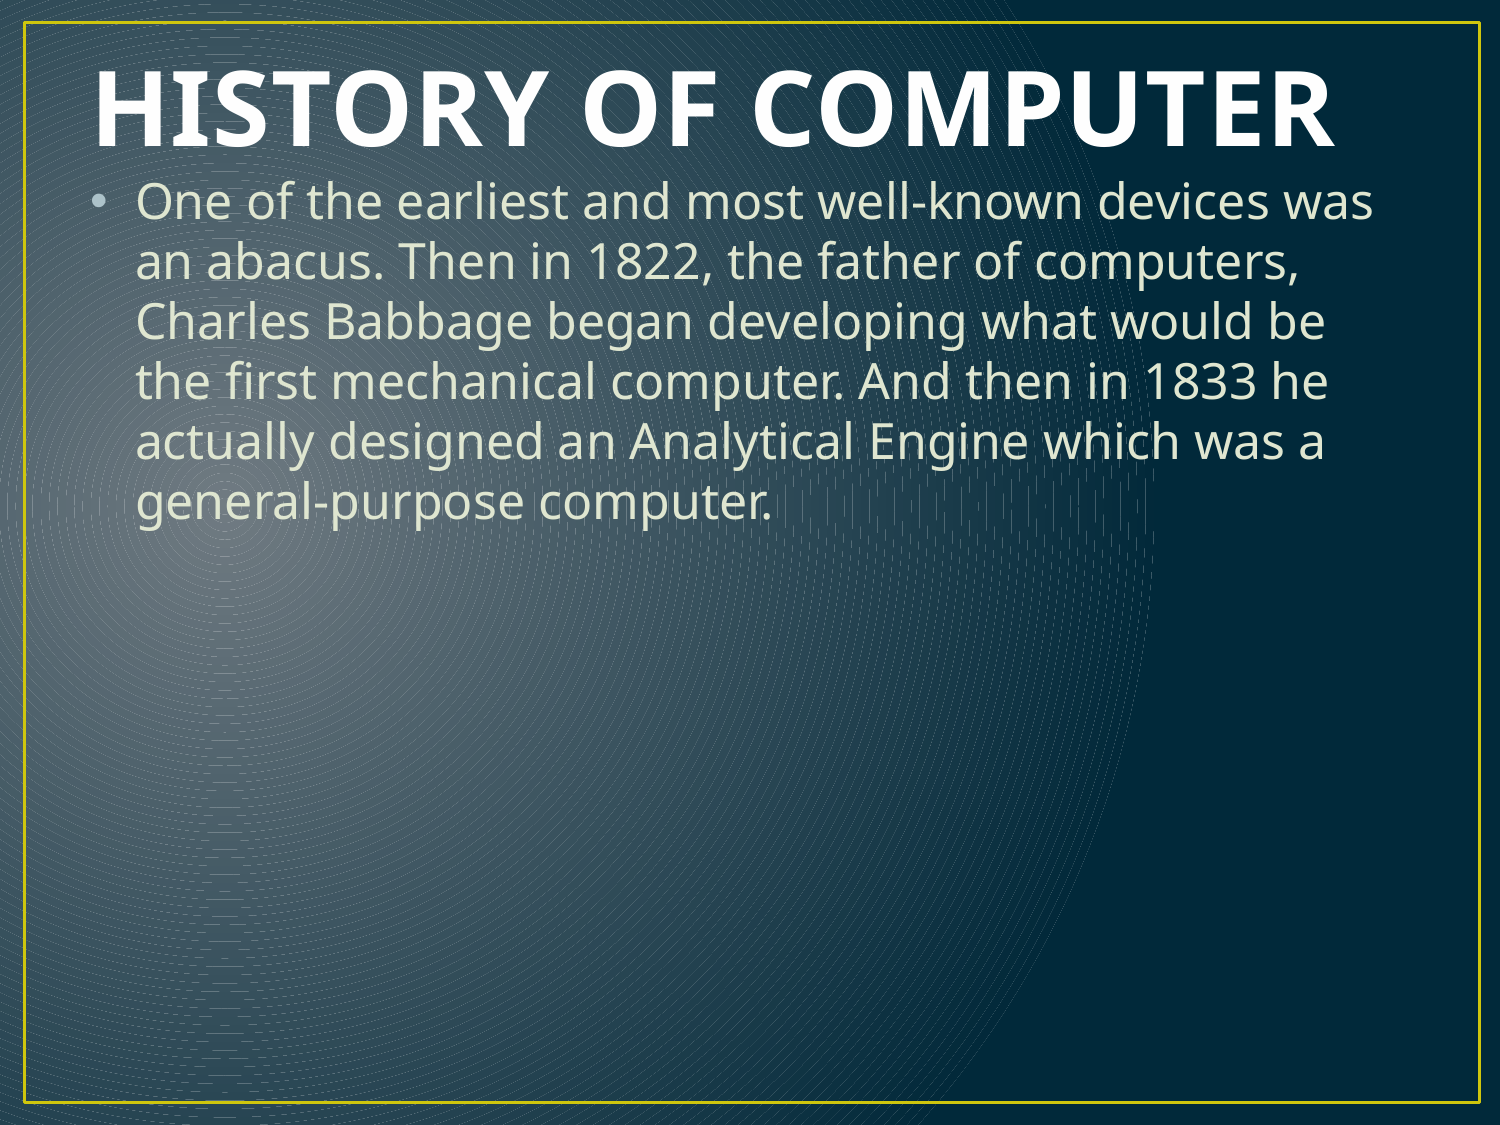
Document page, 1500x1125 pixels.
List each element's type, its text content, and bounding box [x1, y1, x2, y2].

title HISTORY OF COMPUTER [75, 3, 1425, 162]
list One of the earliest and most well-known devices was an abacus. Then in 1822, the father of computers, Charles Babbage began developing what would be the first mechanical computer. And then in 1833 he actually designed an Analytical Engine which was a general-purpose computer. [75, 162, 1425, 1050]
